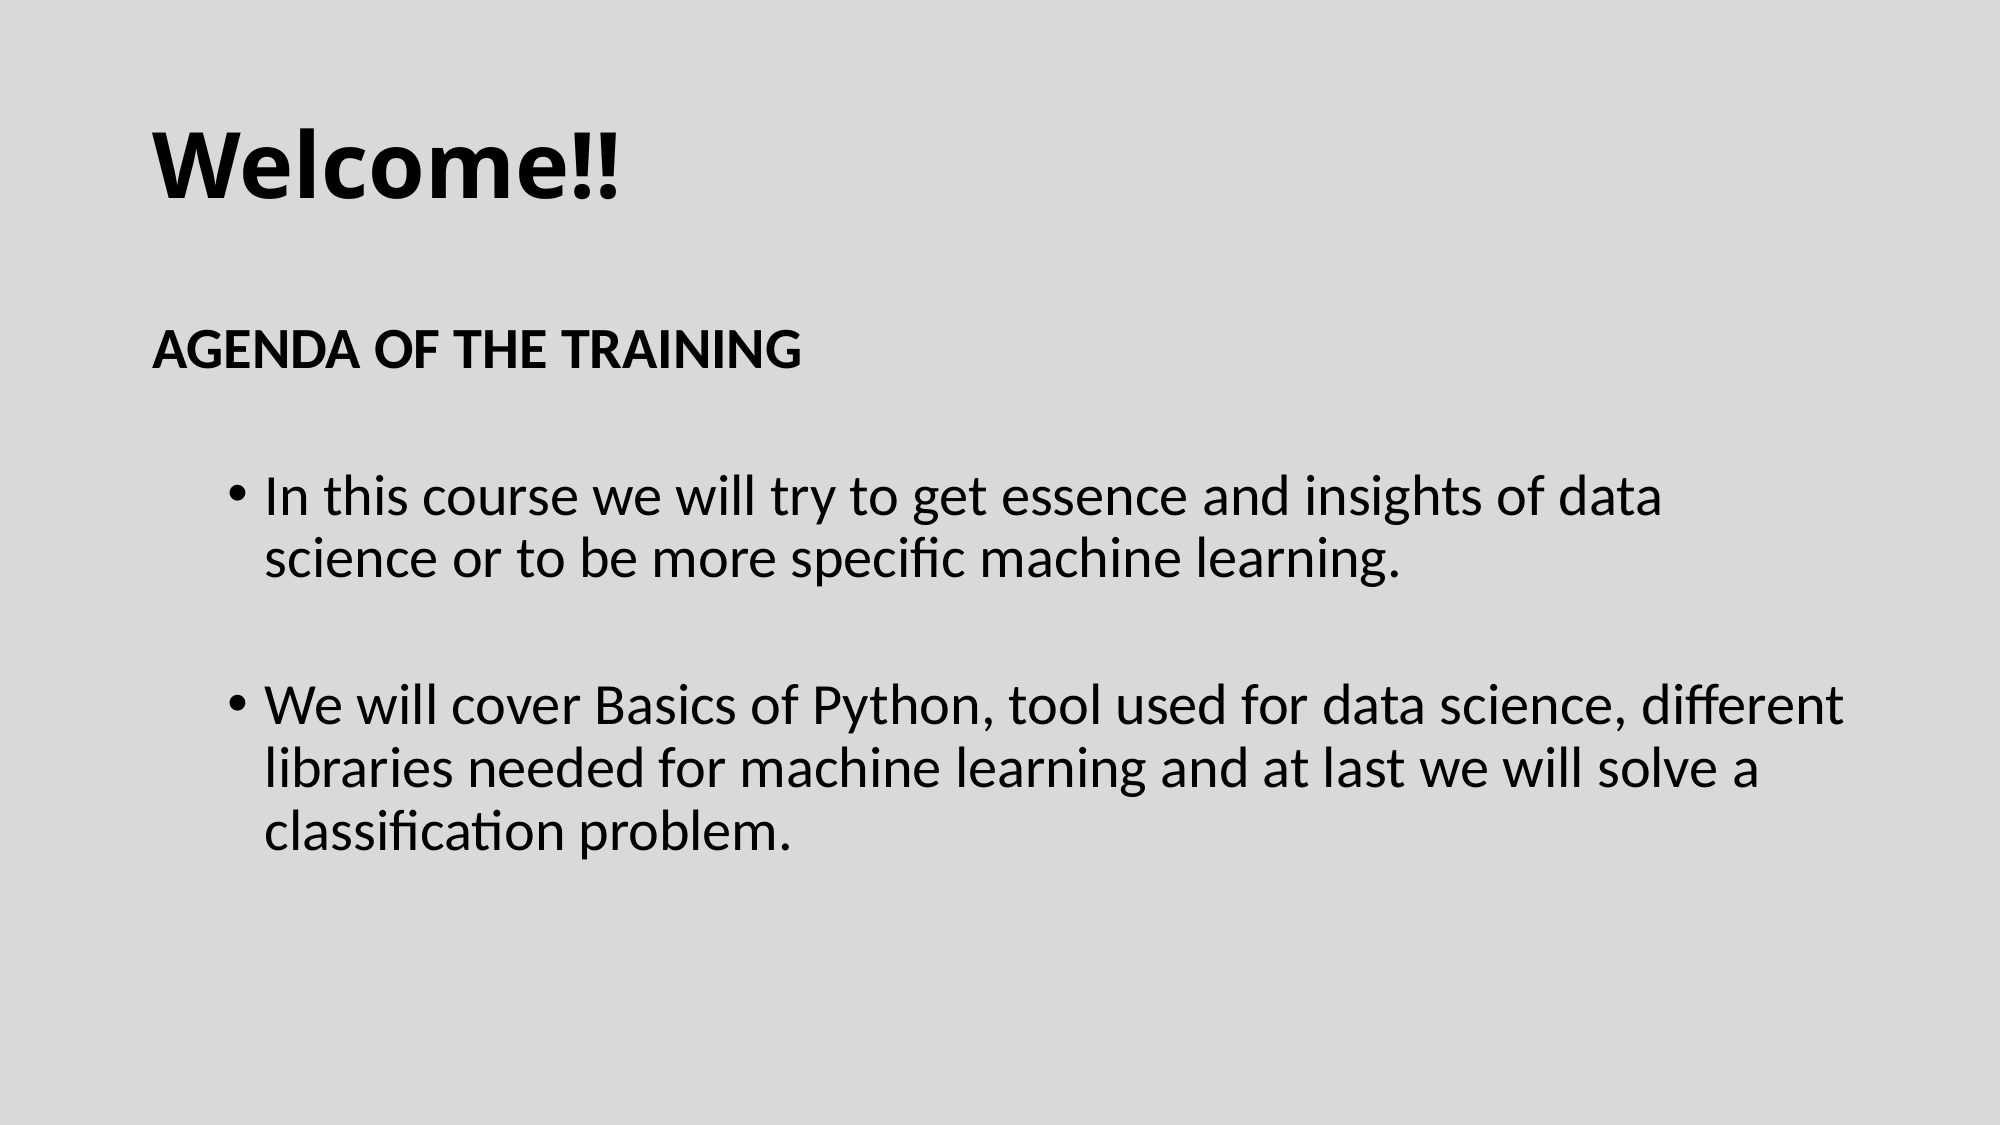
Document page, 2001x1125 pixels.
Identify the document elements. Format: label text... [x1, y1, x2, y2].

list AGENDA OF THE TRAINING In this course we will try to get essence and insights of data science or to be more specific machine learning. We will cover Basics of Python, tool used for data science, different libraries needed for machine learning and at last we will solve a classification problem. [137, 310, 1863, 987]
title Welcome!! [137, 59, 1863, 278]
